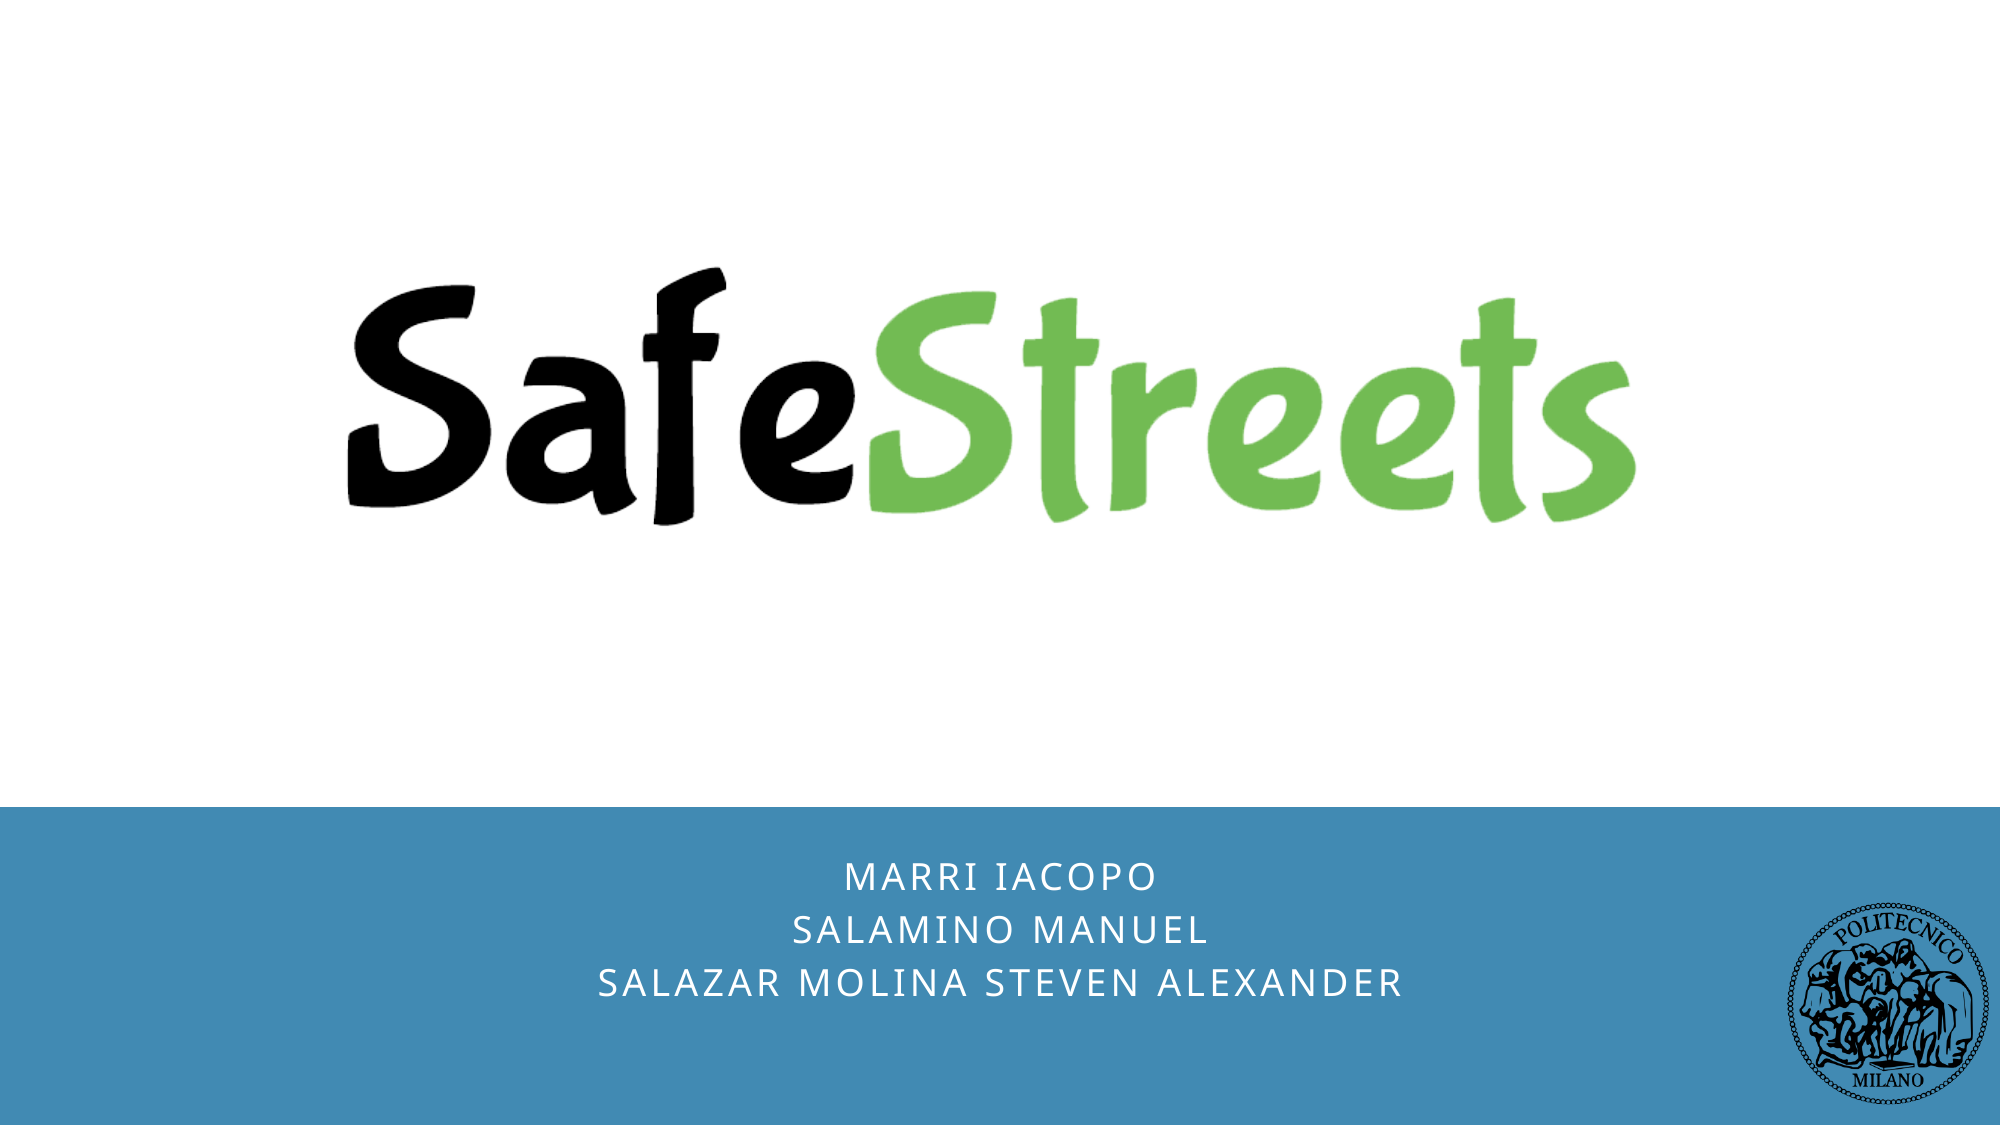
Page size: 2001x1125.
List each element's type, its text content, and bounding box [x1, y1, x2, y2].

picture [1787, 902, 1989, 1105]
text_box Marri Iacopo Salamino Manuel Salazar Molina Steven Alexander [262, 827, 1738, 1036]
text_box [0, 0, 2000, 808]
picture [342, 253, 1658, 543]
